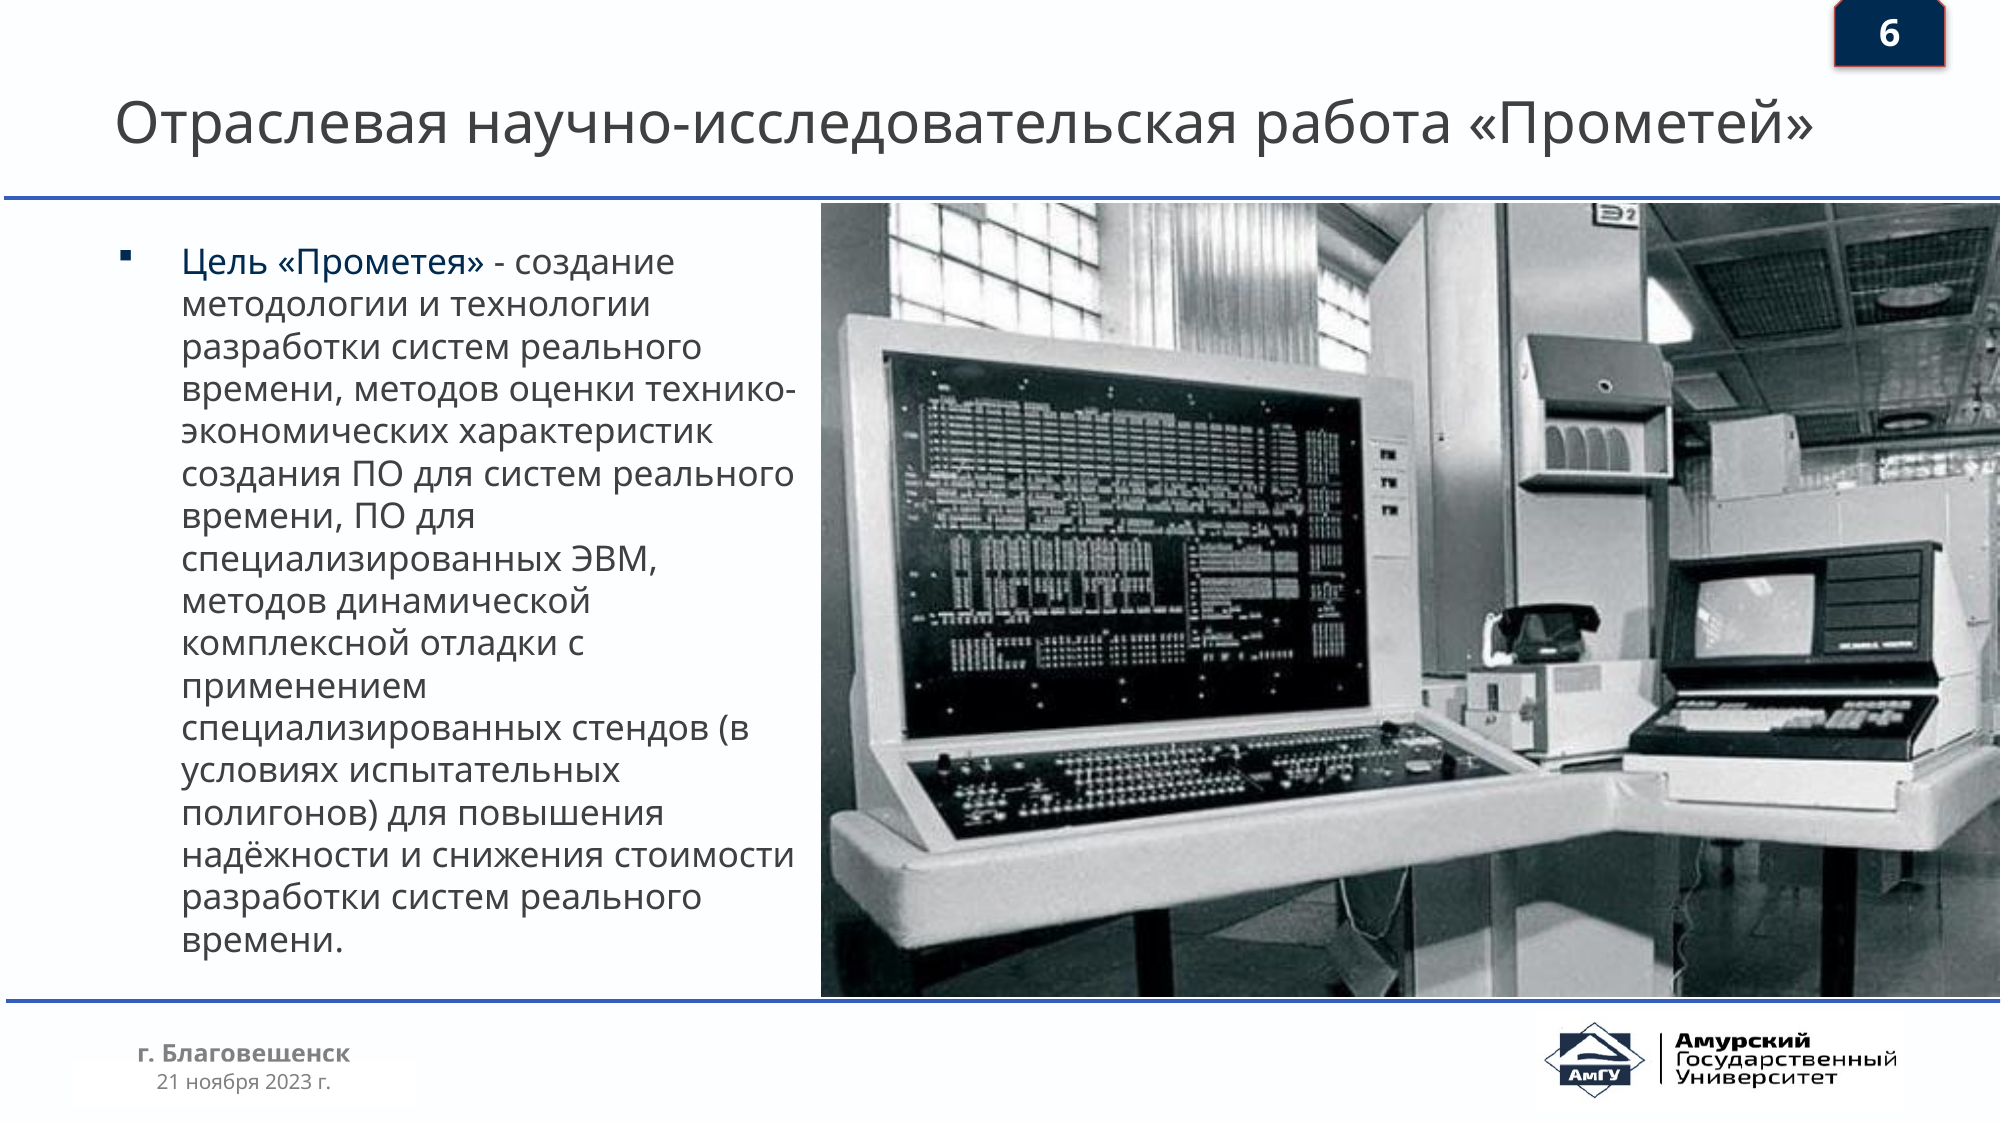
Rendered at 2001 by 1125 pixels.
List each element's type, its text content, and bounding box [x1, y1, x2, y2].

list 6 [1850, 1, 1930, 67]
list Цель «Прометея» - создание методологии и технологии разработки систем реального времени, методов оценки технико-экономических характеристик создания ПО для систем реального времени, ПО для специализированных ЭВМ, методов динамической комплексной отладки с применением специализированных стендов (в условиях испытательных полигонов) для повышения надёжности и снижения стоимости разработки систем реального времени. [102, 231, 816, 977]
title Отраслевая научно-исследовательская работа «Прометей» [99, 45, 1900, 197]
picture [821, 203, 2000, 997]
picture [6, 999, 2001, 1003]
list 21 ноября 2023 г. [70, 1061, 418, 1106]
picture [4, 196, 2000, 200]
picture [1535, 1011, 1906, 1112]
